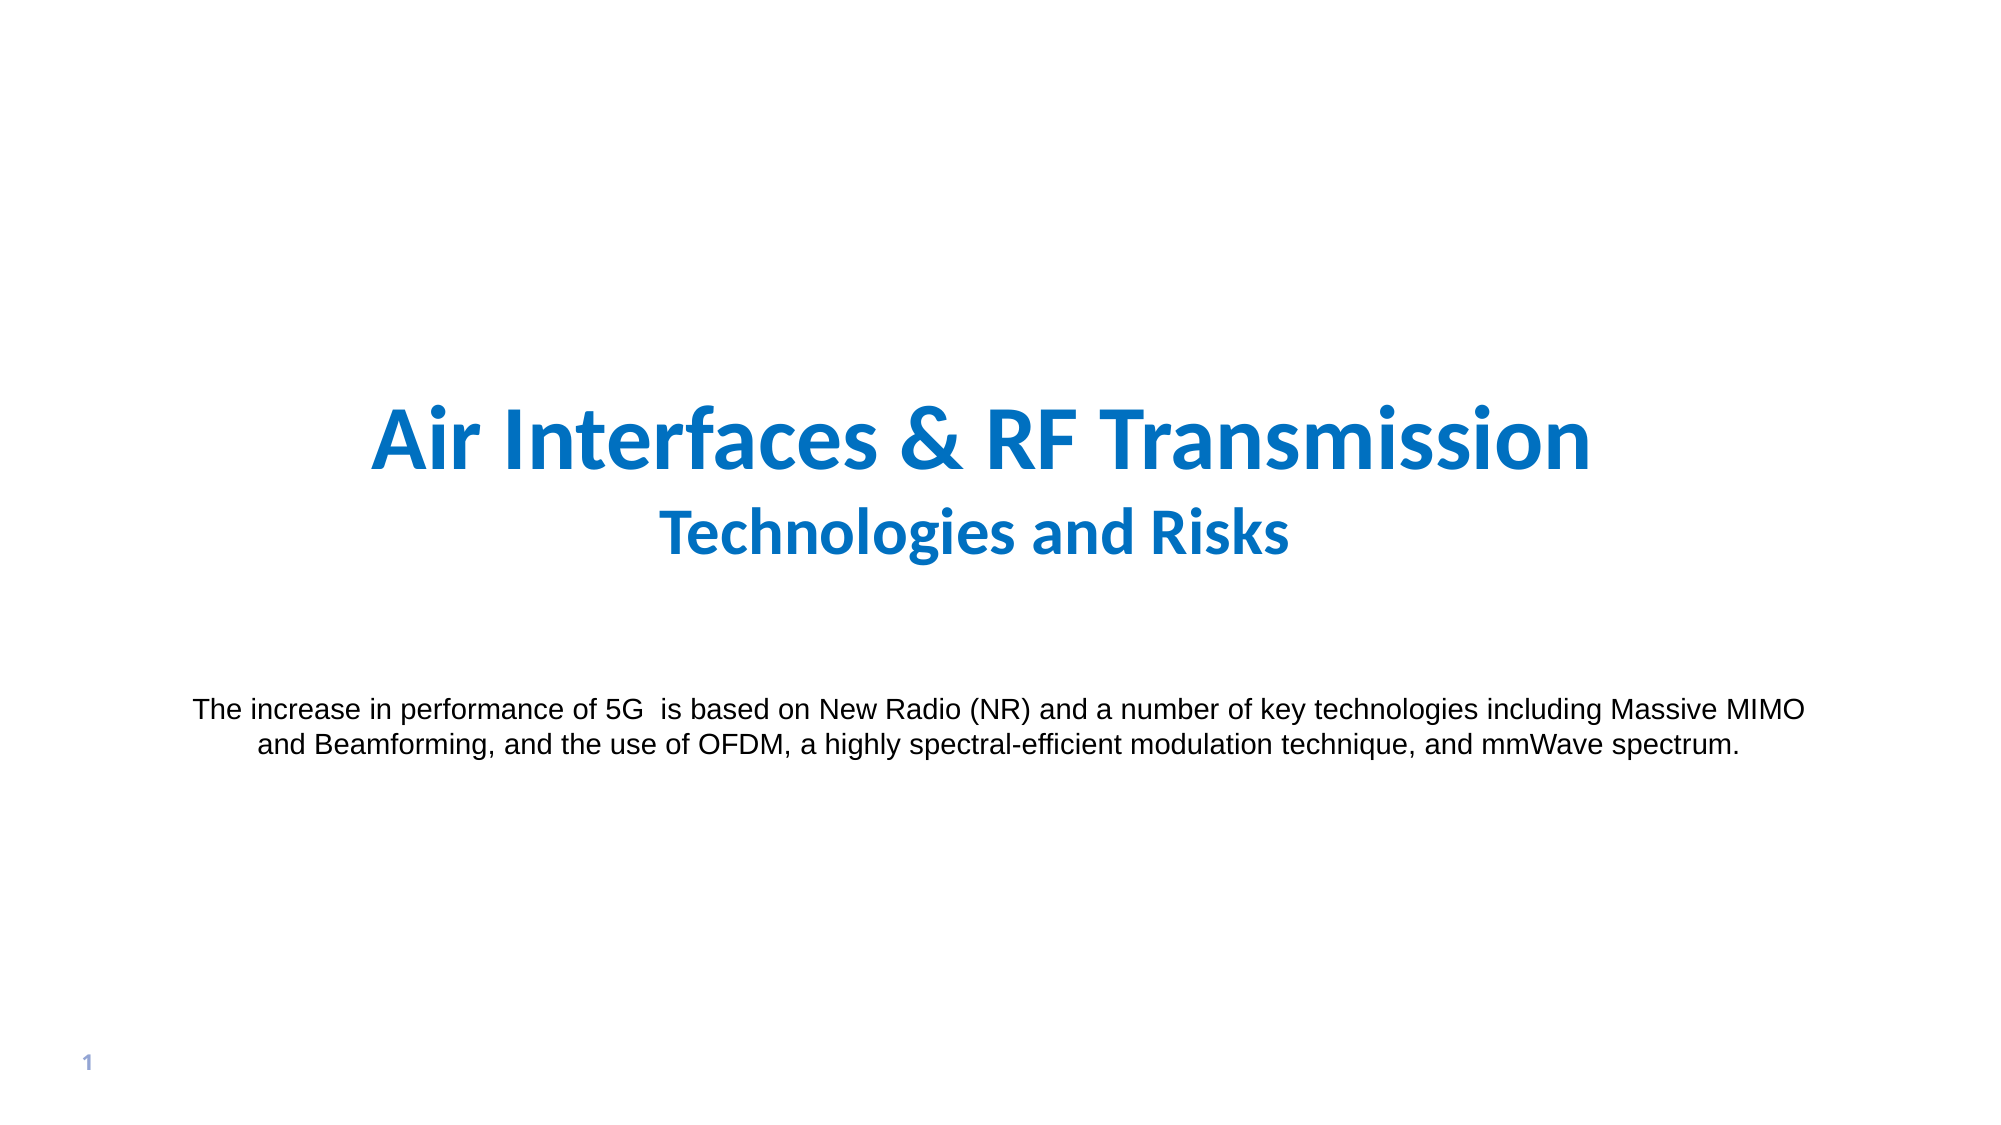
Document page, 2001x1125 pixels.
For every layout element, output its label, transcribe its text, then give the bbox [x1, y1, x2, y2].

slide_number 1 [56, 1032, 119, 1093]
text_box The increase in performance of 5G is based on New Radio (NR) and a number of key technologies including Massive MIMO and Beamforming, and the use of OFDM, a highly spectral-efficient modulation technique, and mmWave spectrum. [173, 683, 1827, 768]
text_box Air Interfaces & RF Transmission Technologies and Risks [356, 370, 1609, 576]
